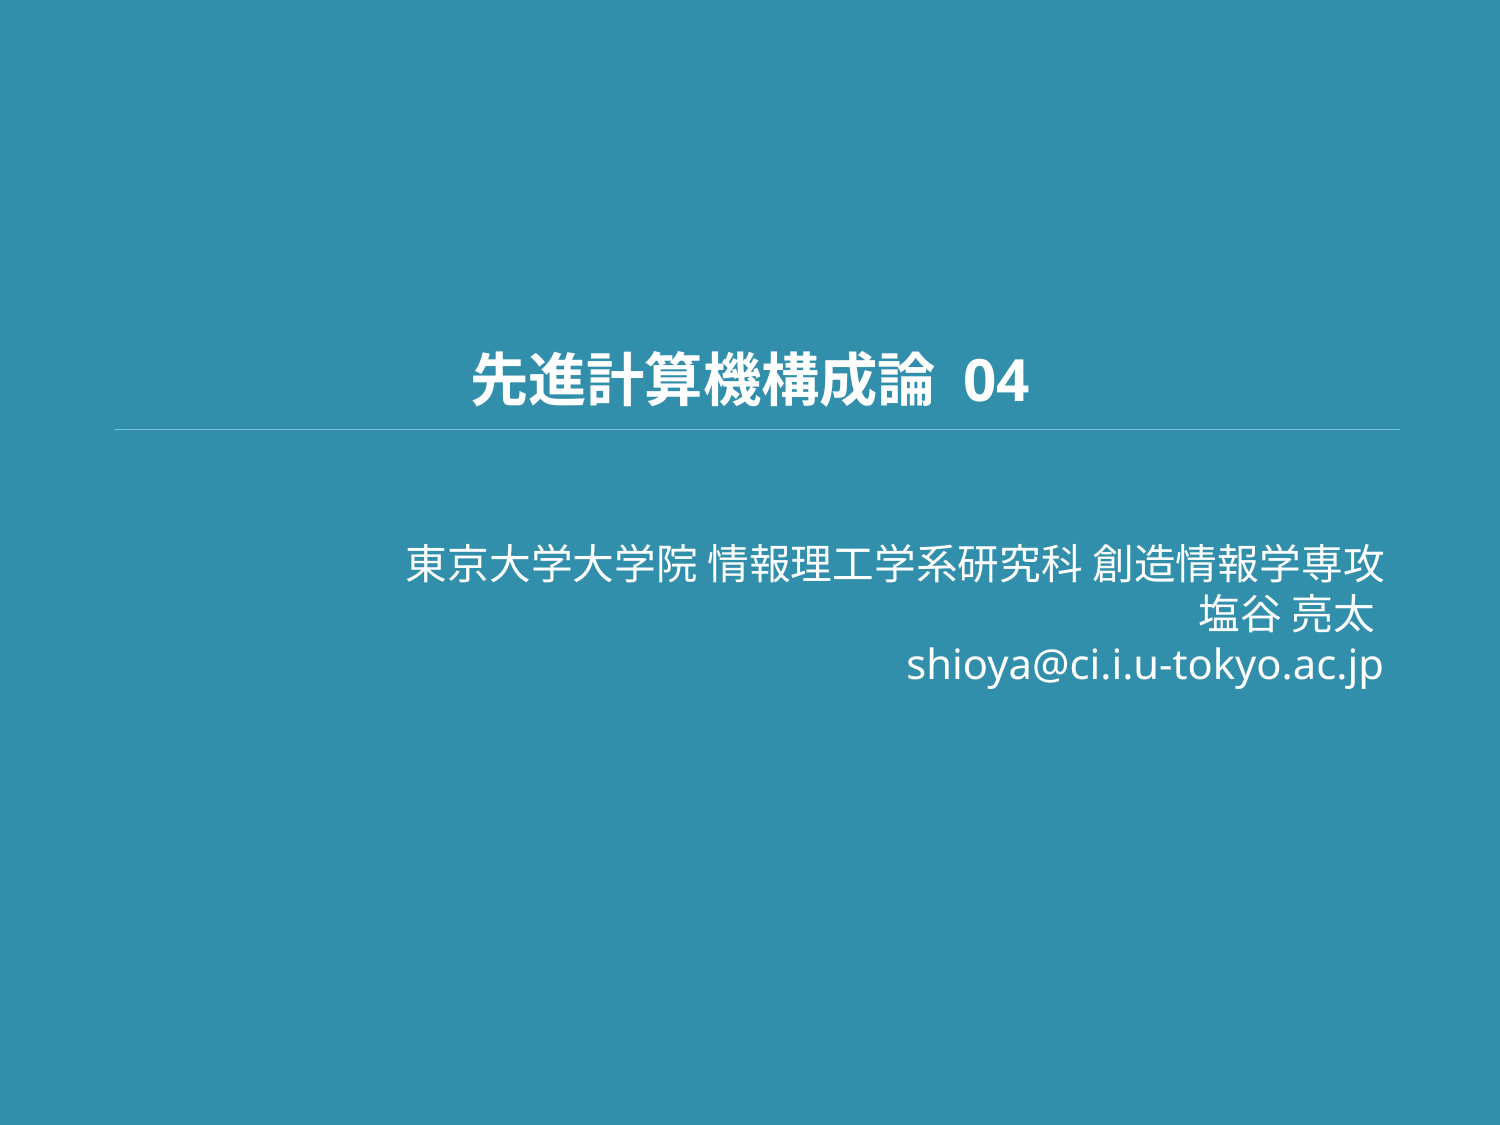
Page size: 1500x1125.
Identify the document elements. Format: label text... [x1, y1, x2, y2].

text_box 東京大学大学院 情報理工学系研究科 創造情報学専攻 塩谷 亮太 shioya@ci.i.u-tokyo.ac.jp [144, 606, 1400, 696]
title 先進計算機構成論 04 [55, 326, 1445, 430]
